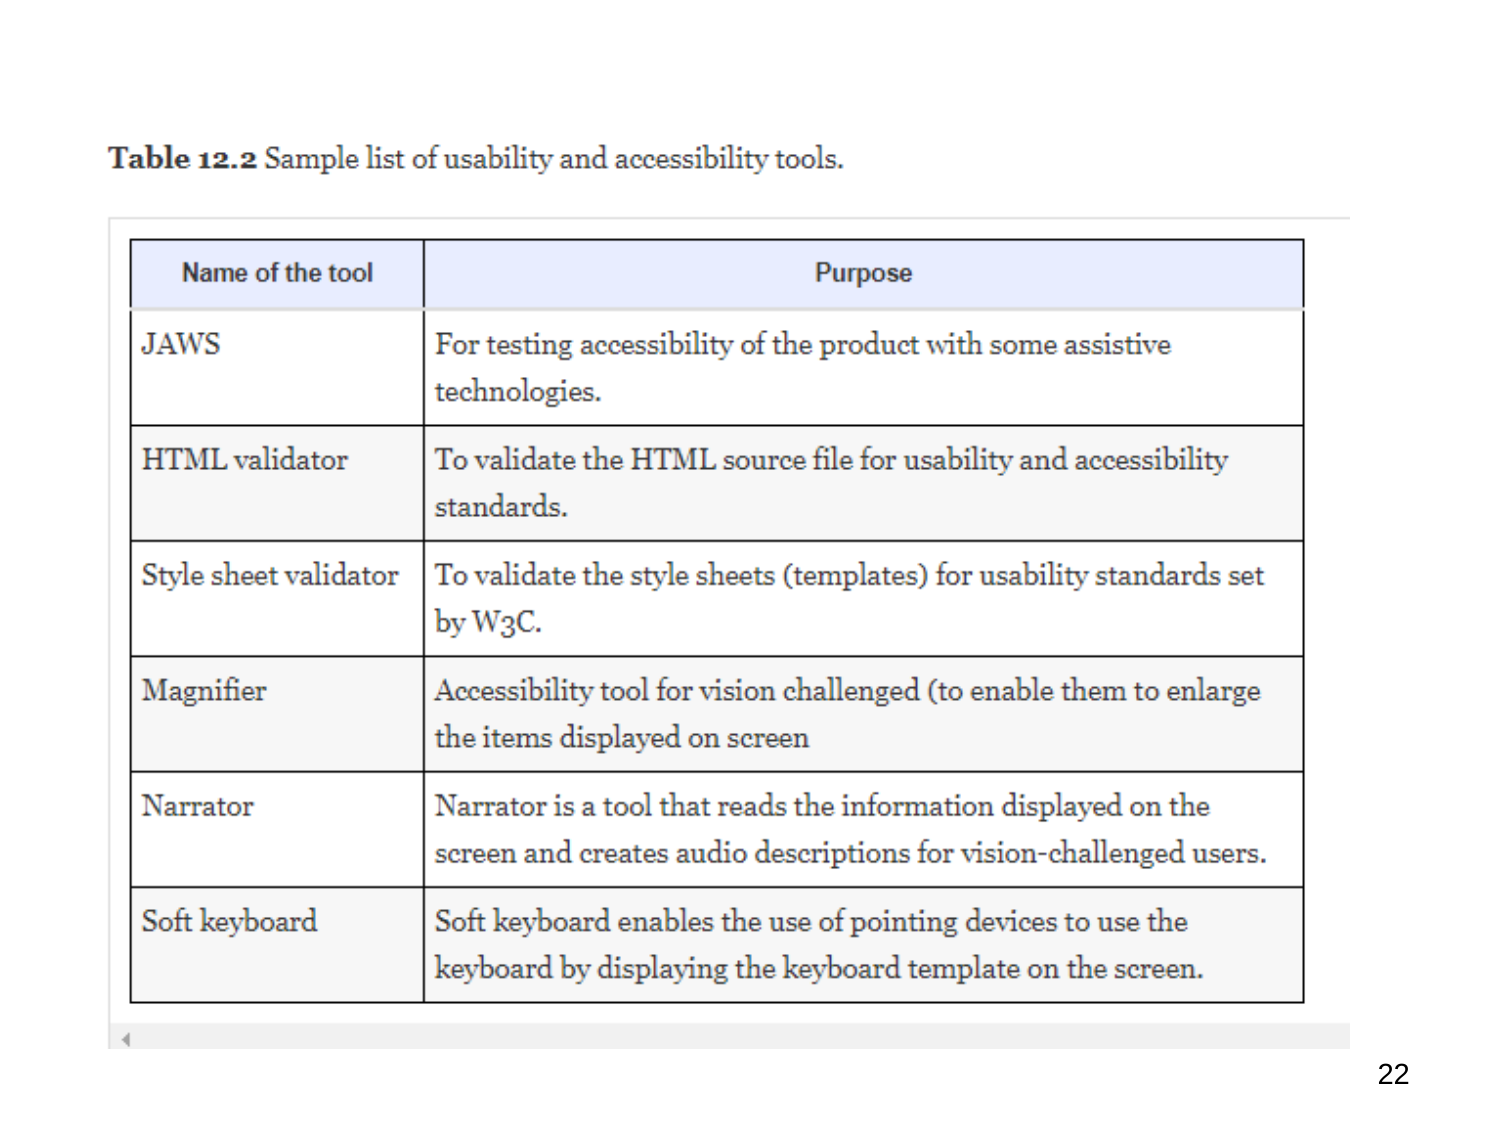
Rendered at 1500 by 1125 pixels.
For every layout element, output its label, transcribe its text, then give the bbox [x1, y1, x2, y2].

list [95, 112, 1350, 1049]
slide_number ‹#› [1074, 1042, 1425, 1103]
